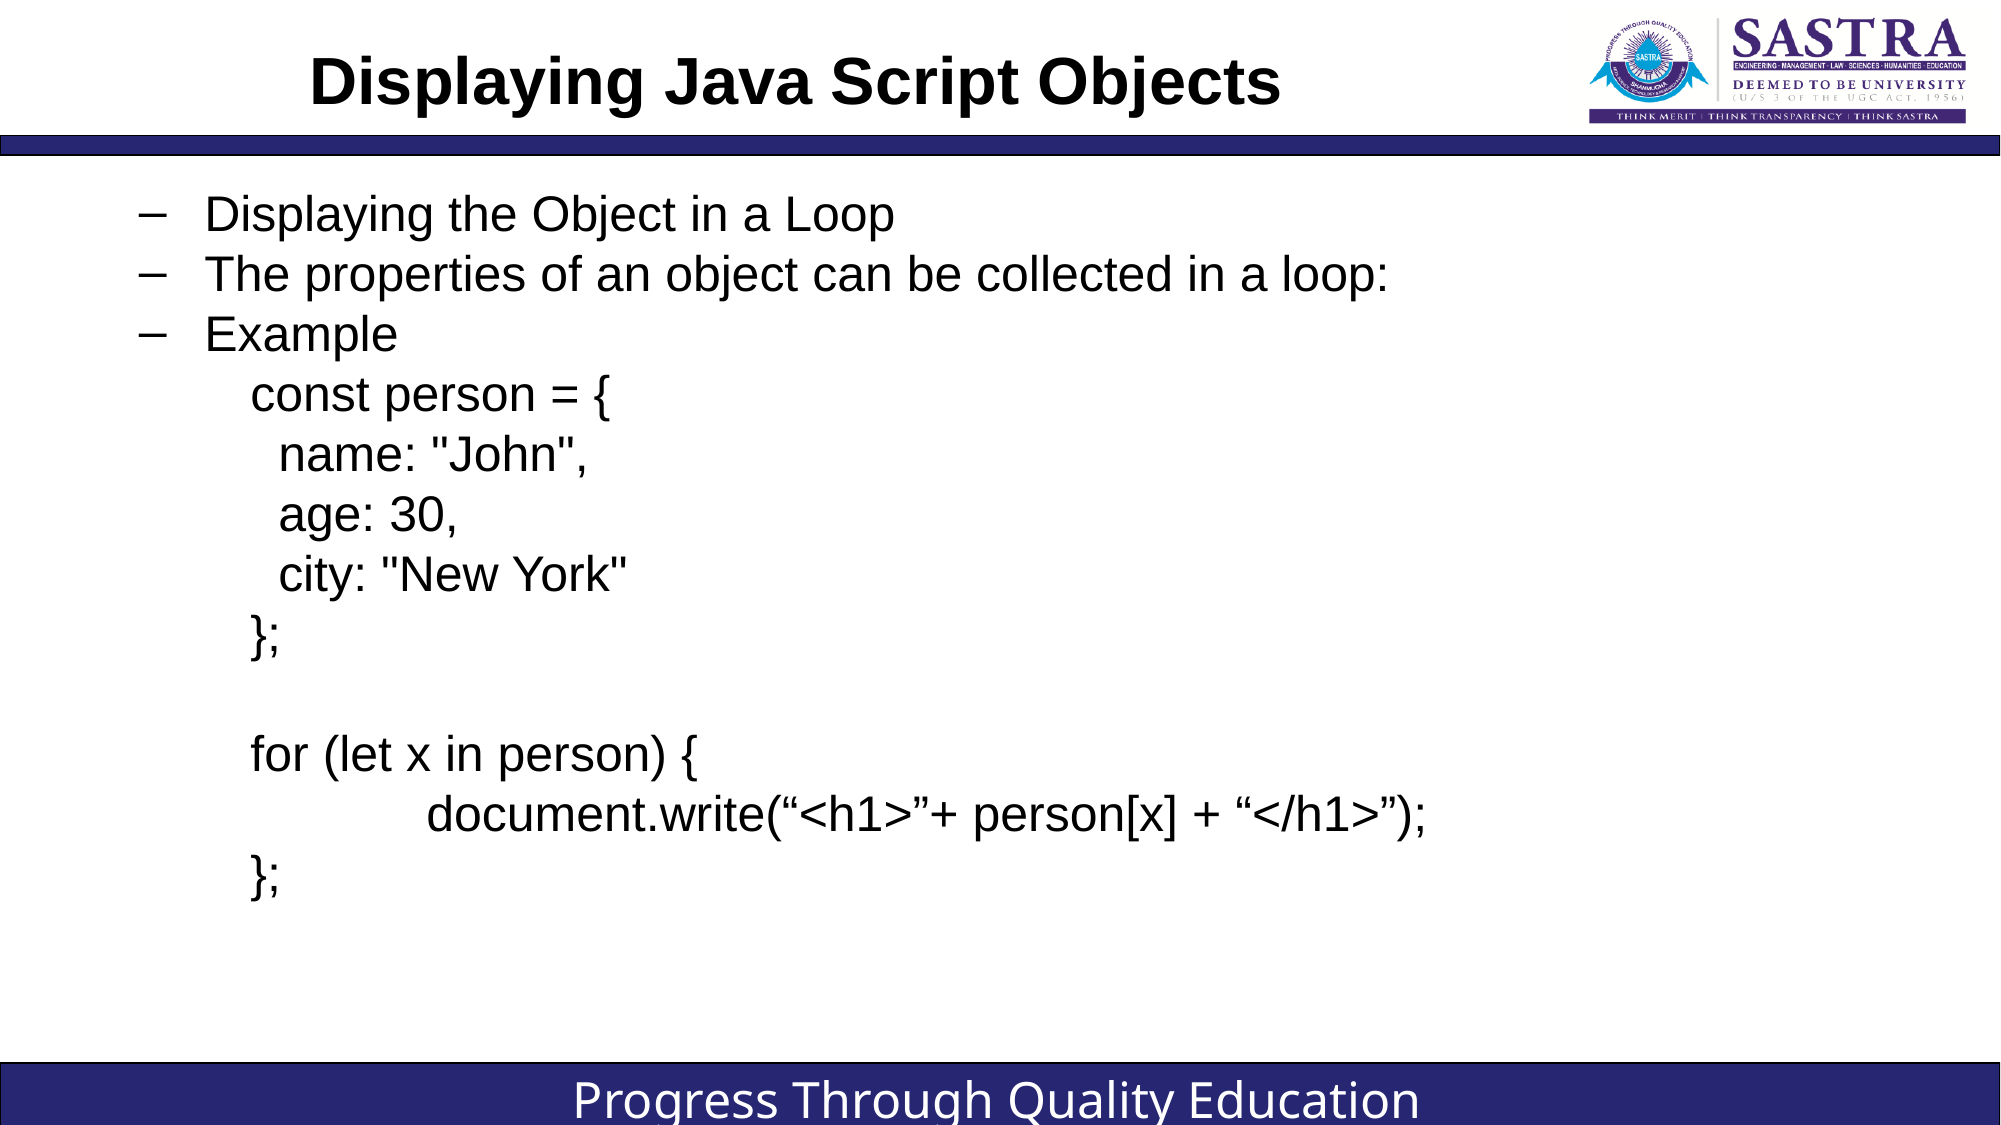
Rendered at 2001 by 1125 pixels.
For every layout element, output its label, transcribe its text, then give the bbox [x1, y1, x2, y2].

list Displaying the Object in a Loop The properties of an object can be collected in a loop: Example const person = { name: "John", age: 30, city: "New York" }; for (let x in person) { document.write(“<h1>”+ person[x] + “</h1>”); }; [37, 172, 1969, 1047]
title Displaying Java Script Objects [37, 29, 1556, 119]
picture [1566, 10, 1989, 130]
